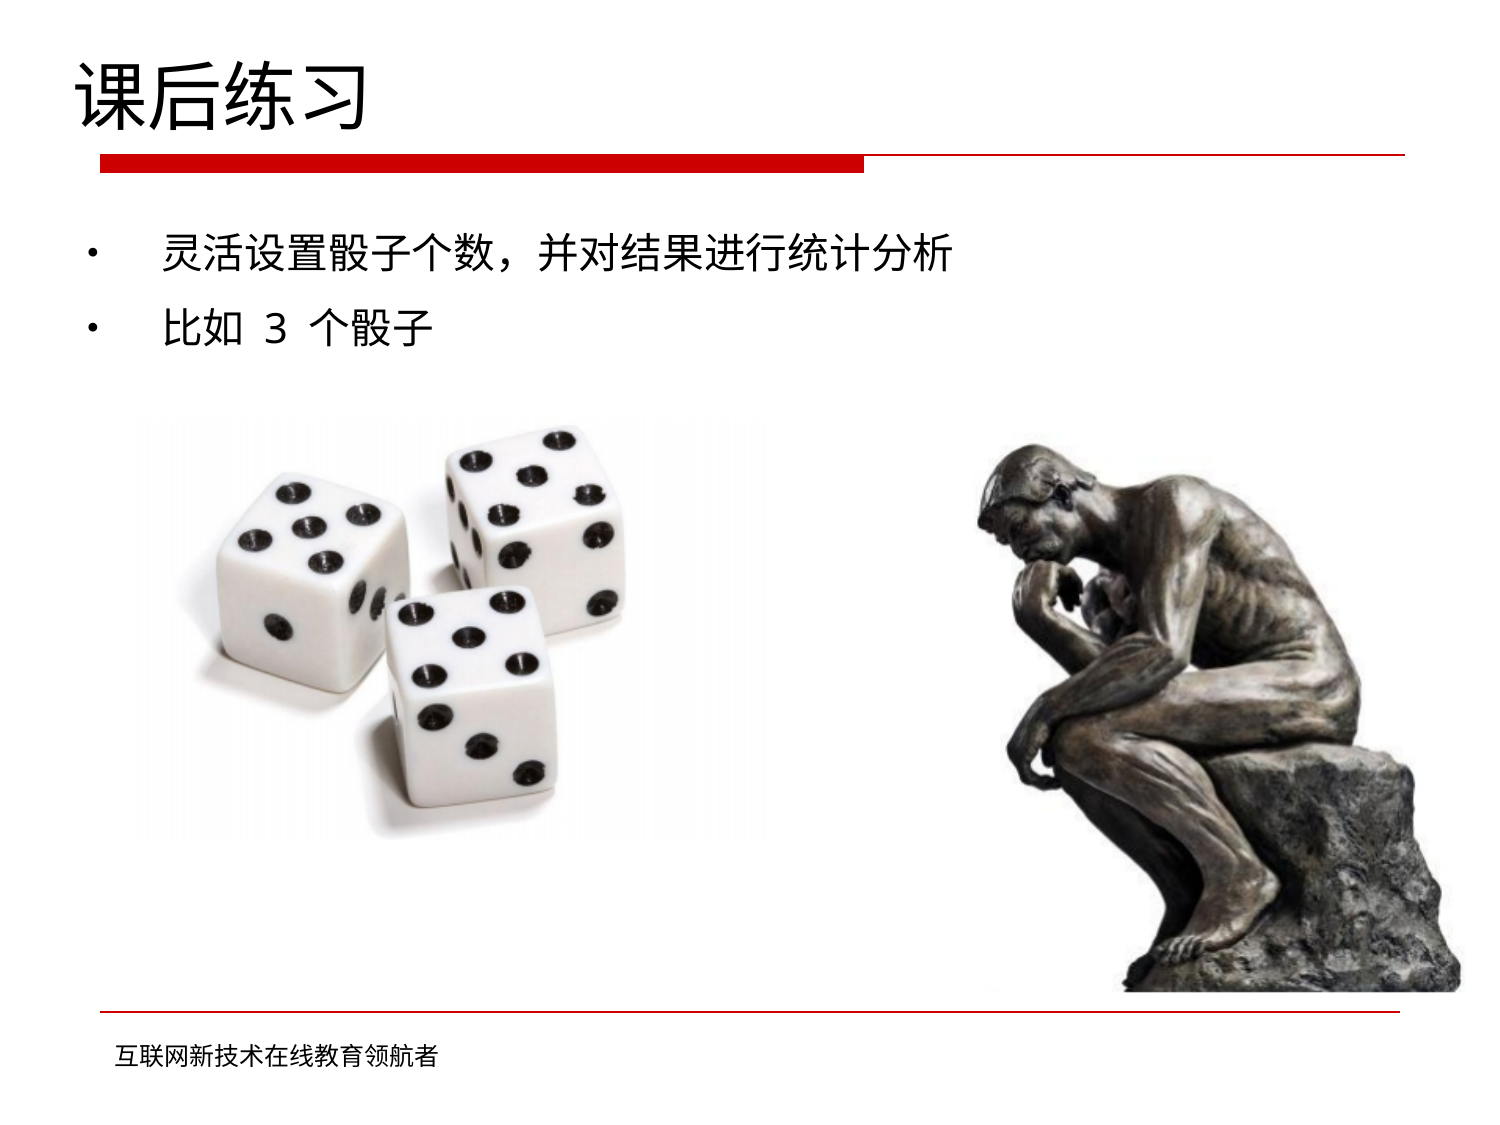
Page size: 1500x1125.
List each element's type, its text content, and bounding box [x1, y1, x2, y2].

picture [962, 408, 1467, 994]
picture [135, 418, 765, 840]
text_box 互联网新技术在线教育领航者 [114, 1047, 440, 1079]
text_box 课后练习 • 灵活设置骰子个数，并对结果进行统计分析 • 比如 3 个骰子 [72, 41, 955, 360]
